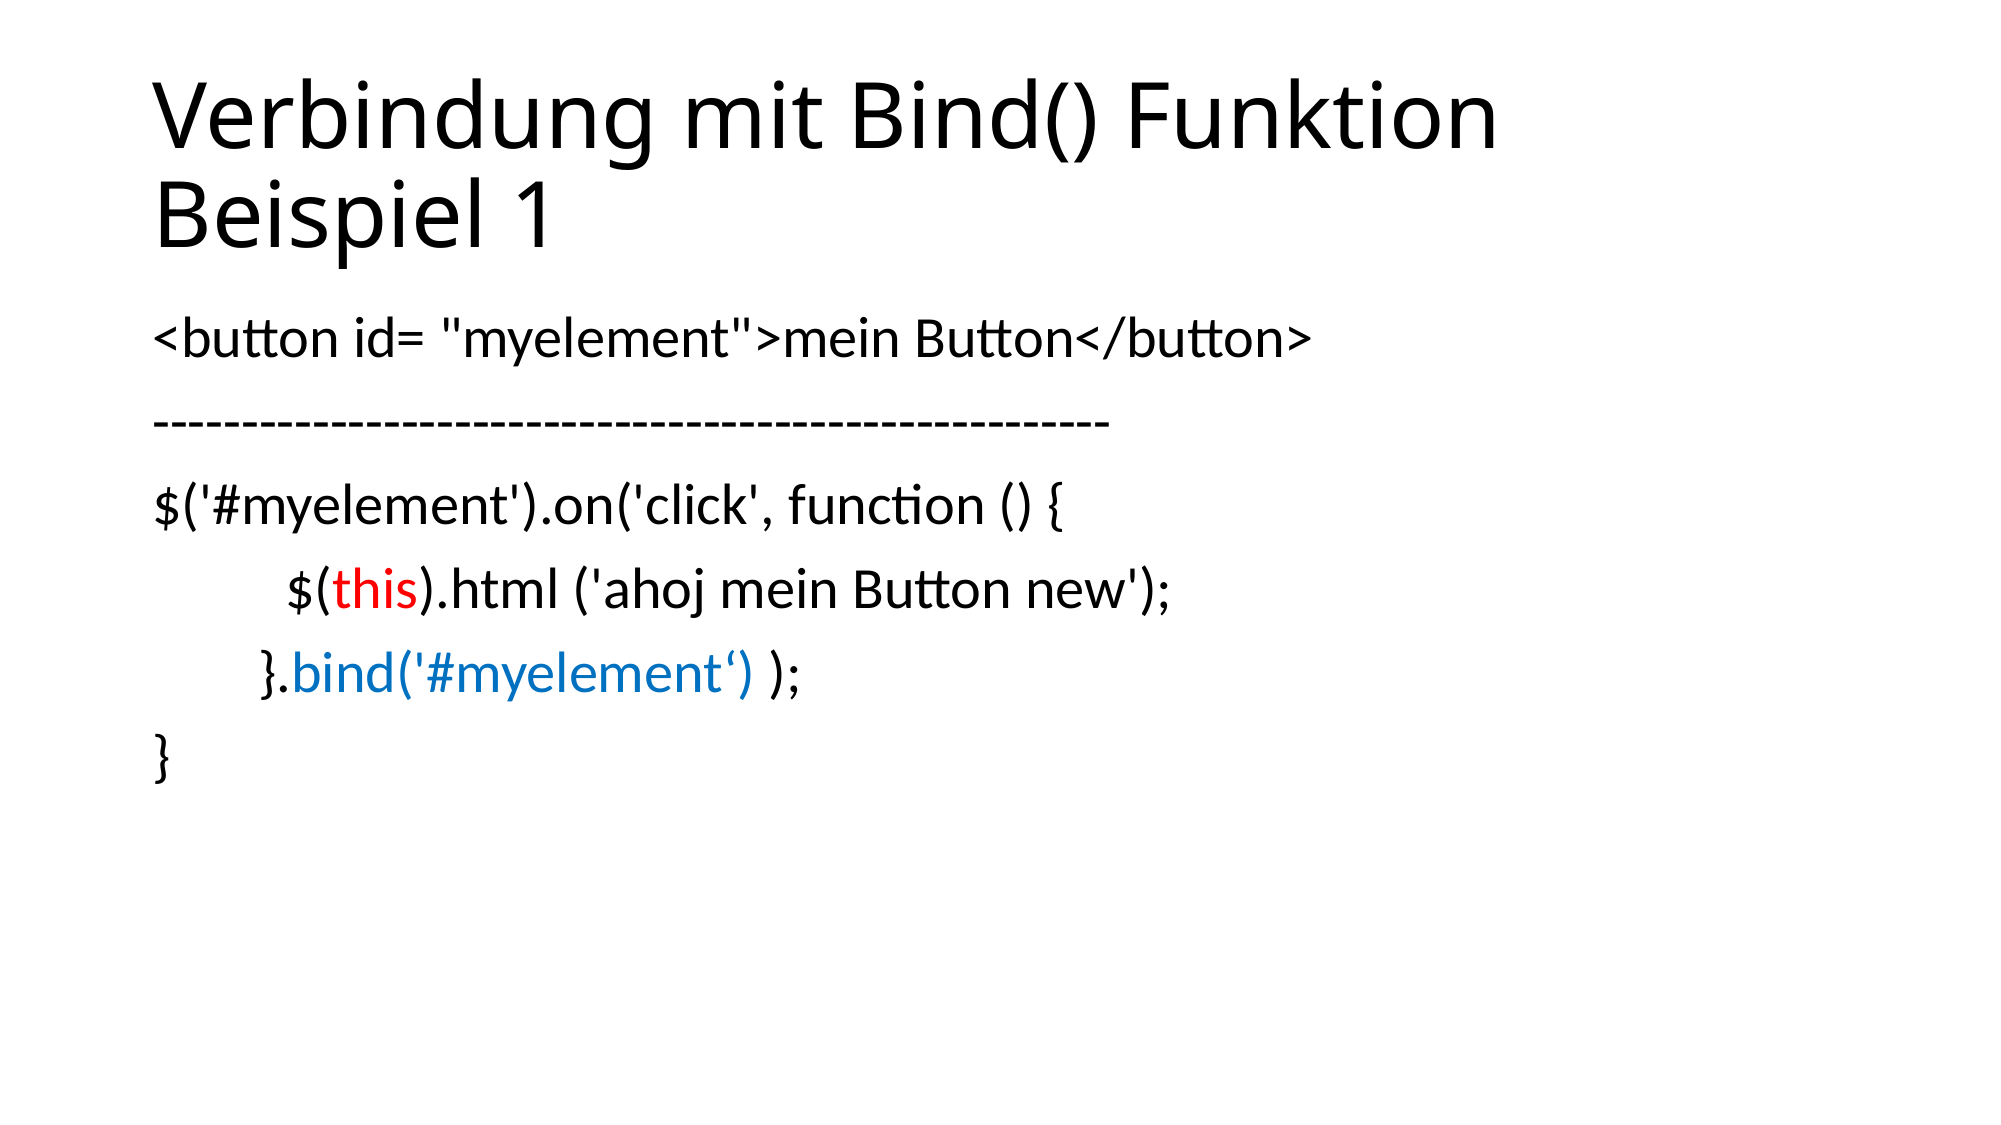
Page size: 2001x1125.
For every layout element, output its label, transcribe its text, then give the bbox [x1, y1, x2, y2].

list <button id= "myelement">mein Button</button> ------------------------------------------------------ $('#myelement').on('click', function () { $(this).html ('ahoj mein Button new'); }.bind('#myelement‘) ); } [137, 299, 1863, 1014]
title Verbindung mit Bind() Funktion Beispiel 1 [137, 59, 1863, 278]
